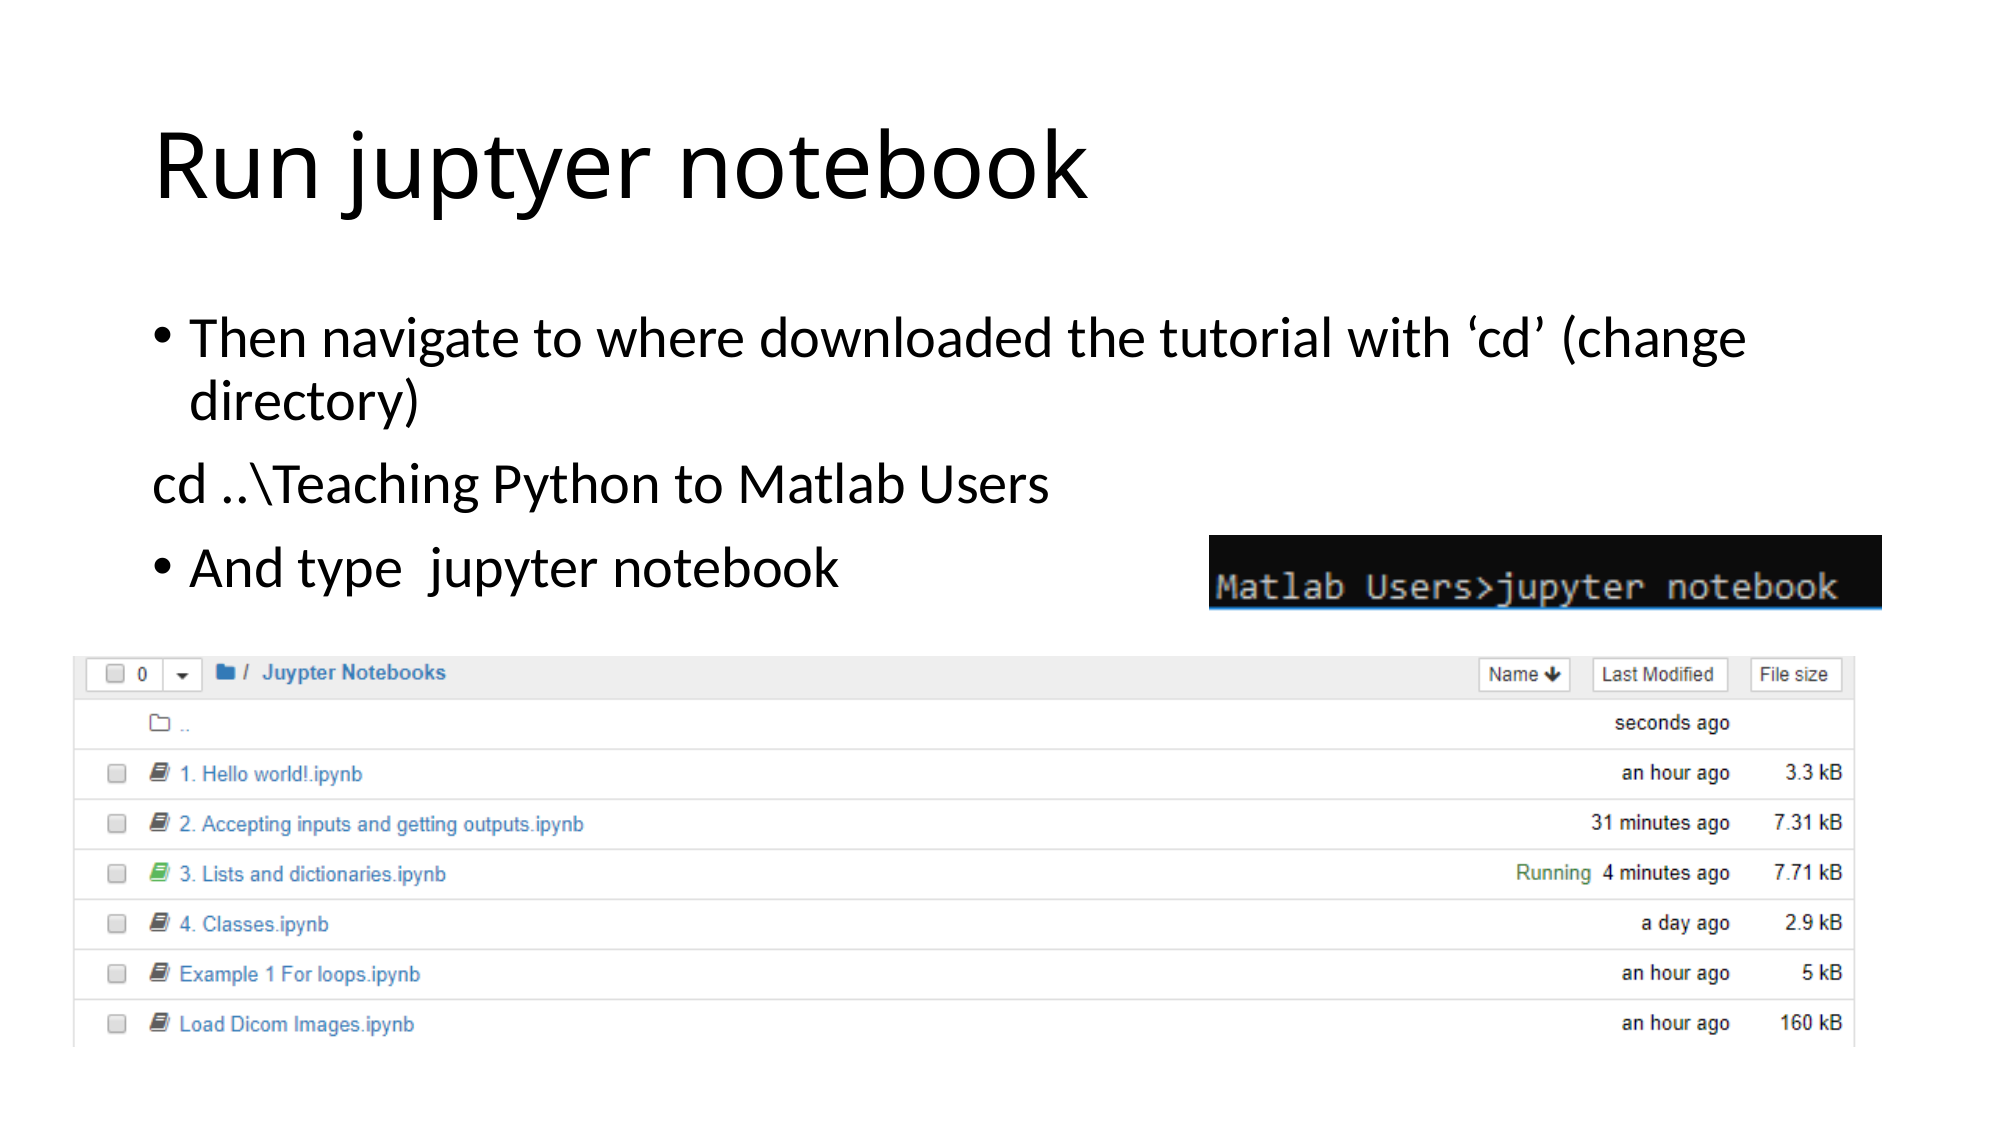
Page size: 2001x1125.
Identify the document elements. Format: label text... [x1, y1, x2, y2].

picture [53, 656, 1882, 1047]
list Then navigate to where downloaded the tutorial with ‘cd’ (change directory) cd ..\Teaching Python to Matlab Users And type jupyter notebook [137, 299, 1863, 656]
title Run juptyer notebook [137, 59, 1863, 278]
picture [1209, 535, 1882, 624]
